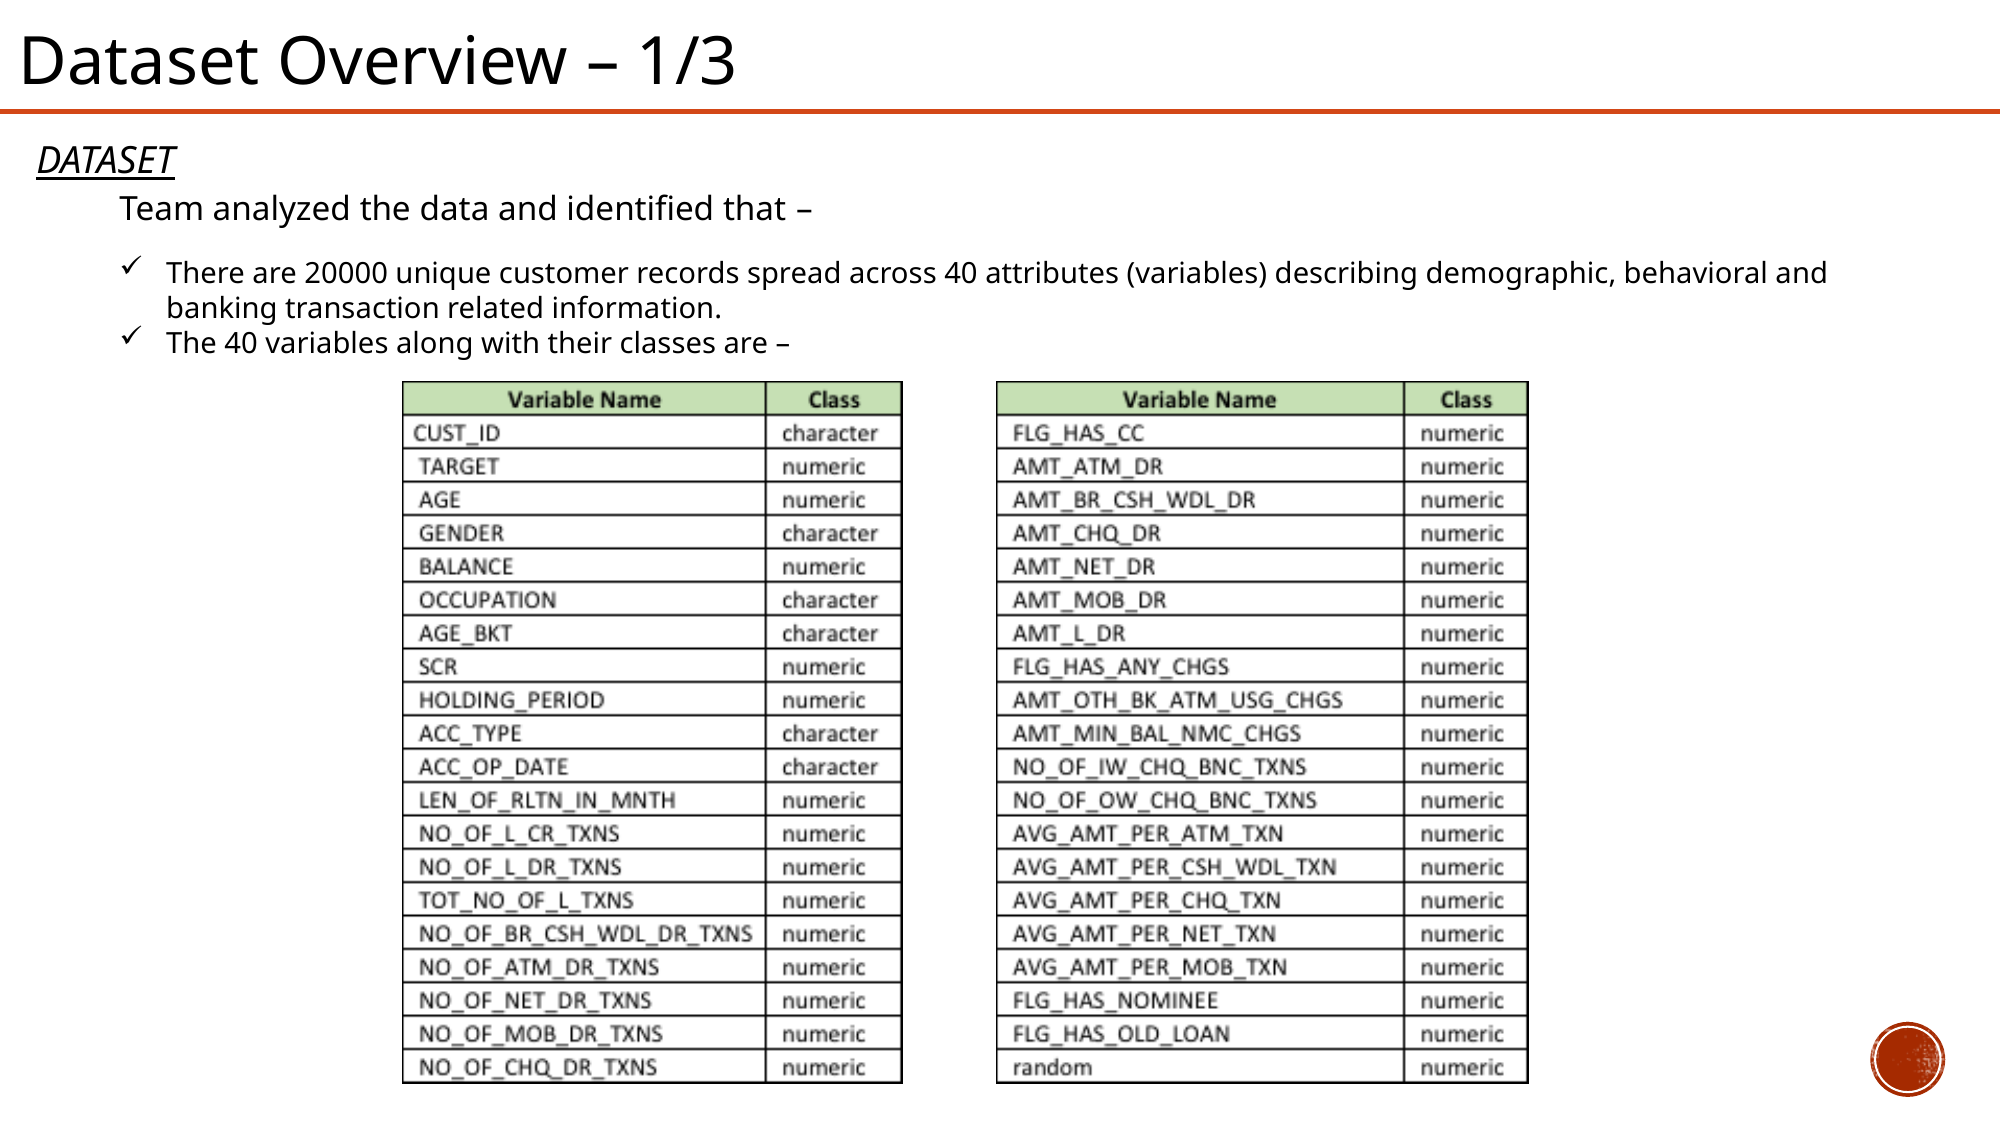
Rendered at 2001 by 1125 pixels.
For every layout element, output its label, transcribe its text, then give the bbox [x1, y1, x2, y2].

picture [402, 381, 903, 1084]
text_box DATASET [21, 128, 478, 189]
text_box Dataset Overview – 1/3 [3, 10, 1858, 106]
text_box Team analyzed the data and identified that – There are 20000 unique customer records spread across 40 attributes (variables) describing demographic, behavioral and banking transaction related information. The 40 variables along with their classes are – [104, 179, 1890, 407]
picture [996, 381, 1529, 1084]
